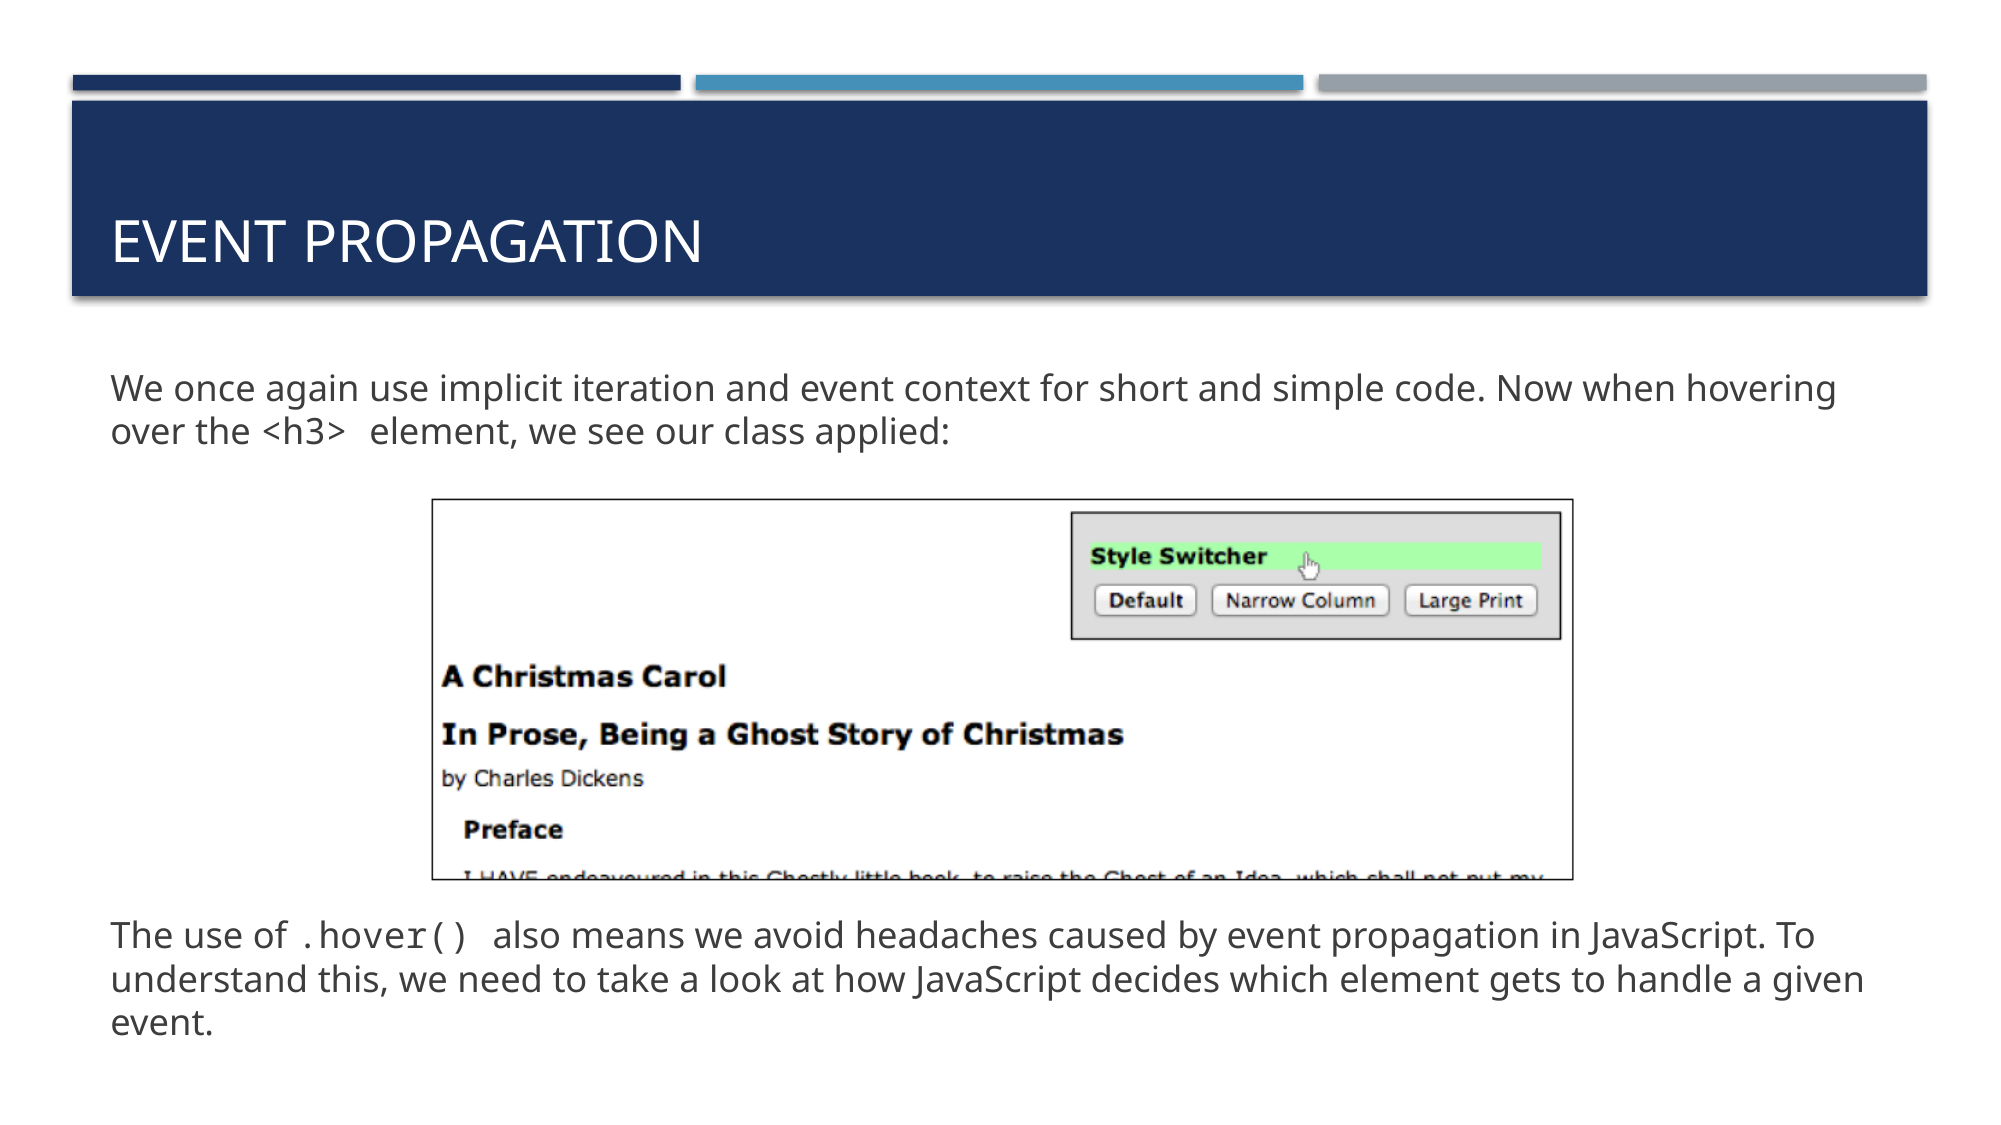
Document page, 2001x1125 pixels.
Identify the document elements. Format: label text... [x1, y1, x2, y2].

picture [417, 491, 1583, 887]
title Event propagation [95, 115, 1905, 282]
list We once again use implicit iteration and event context for short and simple code. Now when hovering over the <h3> element, we see our class applied: The use of .hover() also means we avoid headaches caused by event propagation in JavaScript. To understand this, we need to take a look at how JavaScript decides which element gets to handle a given event. [95, 357, 1905, 1055]
